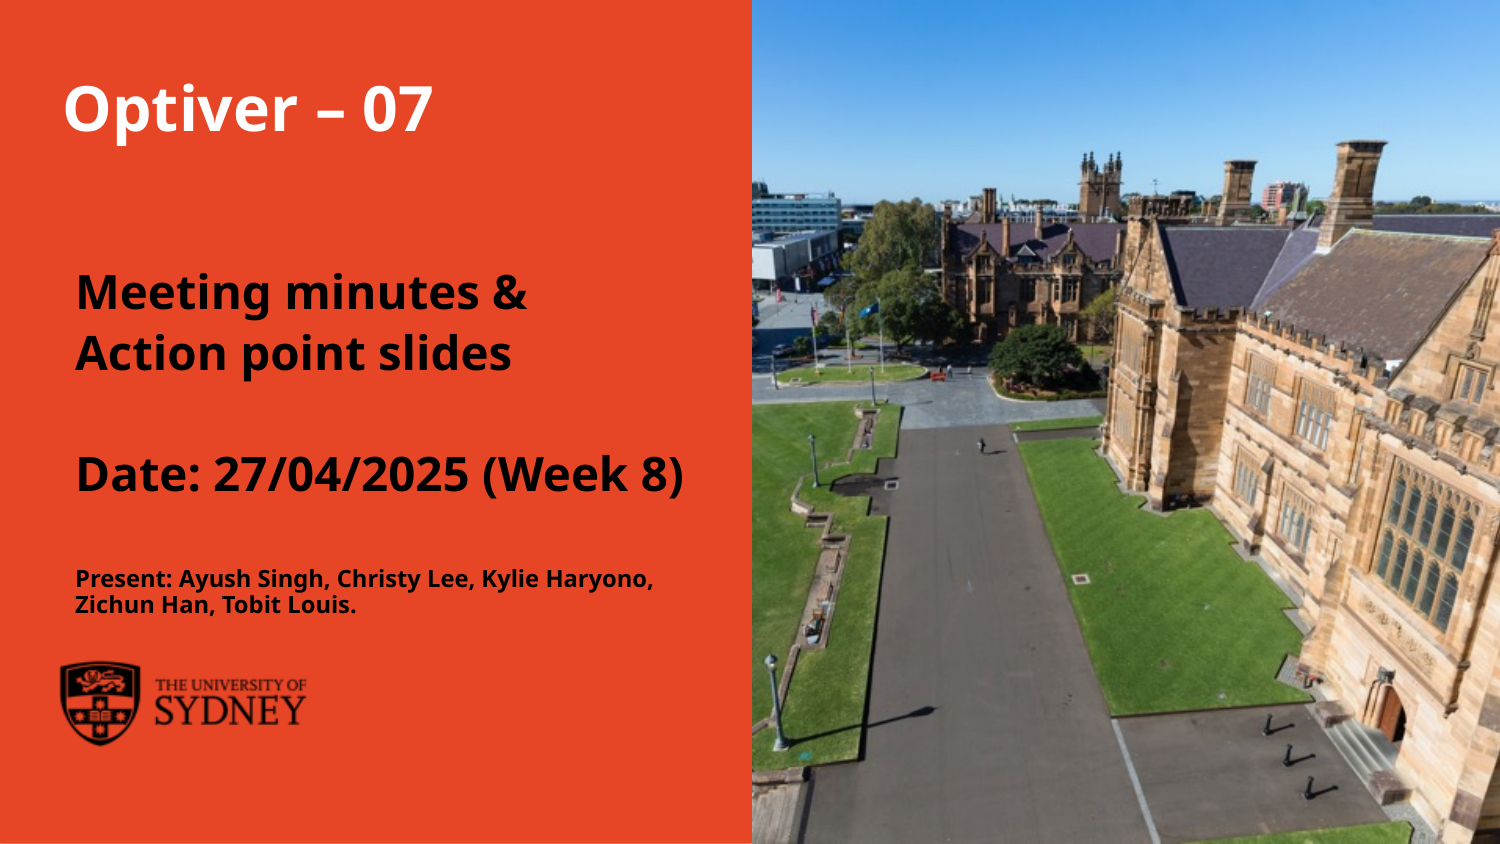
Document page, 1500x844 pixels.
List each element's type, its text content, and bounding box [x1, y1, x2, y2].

list Meeting minutes & Action point slides Date: 27/04/2025 (Week 8) Present: Ayush Singh, Christy Lee, Kylie Haryono, Zichun Han, Tobit Louis. [60, 261, 711, 634]
title Optiver – 07 [62, 68, 711, 220]
picture [31, 633, 336, 775]
picture [752, 0, 1500, 844]
